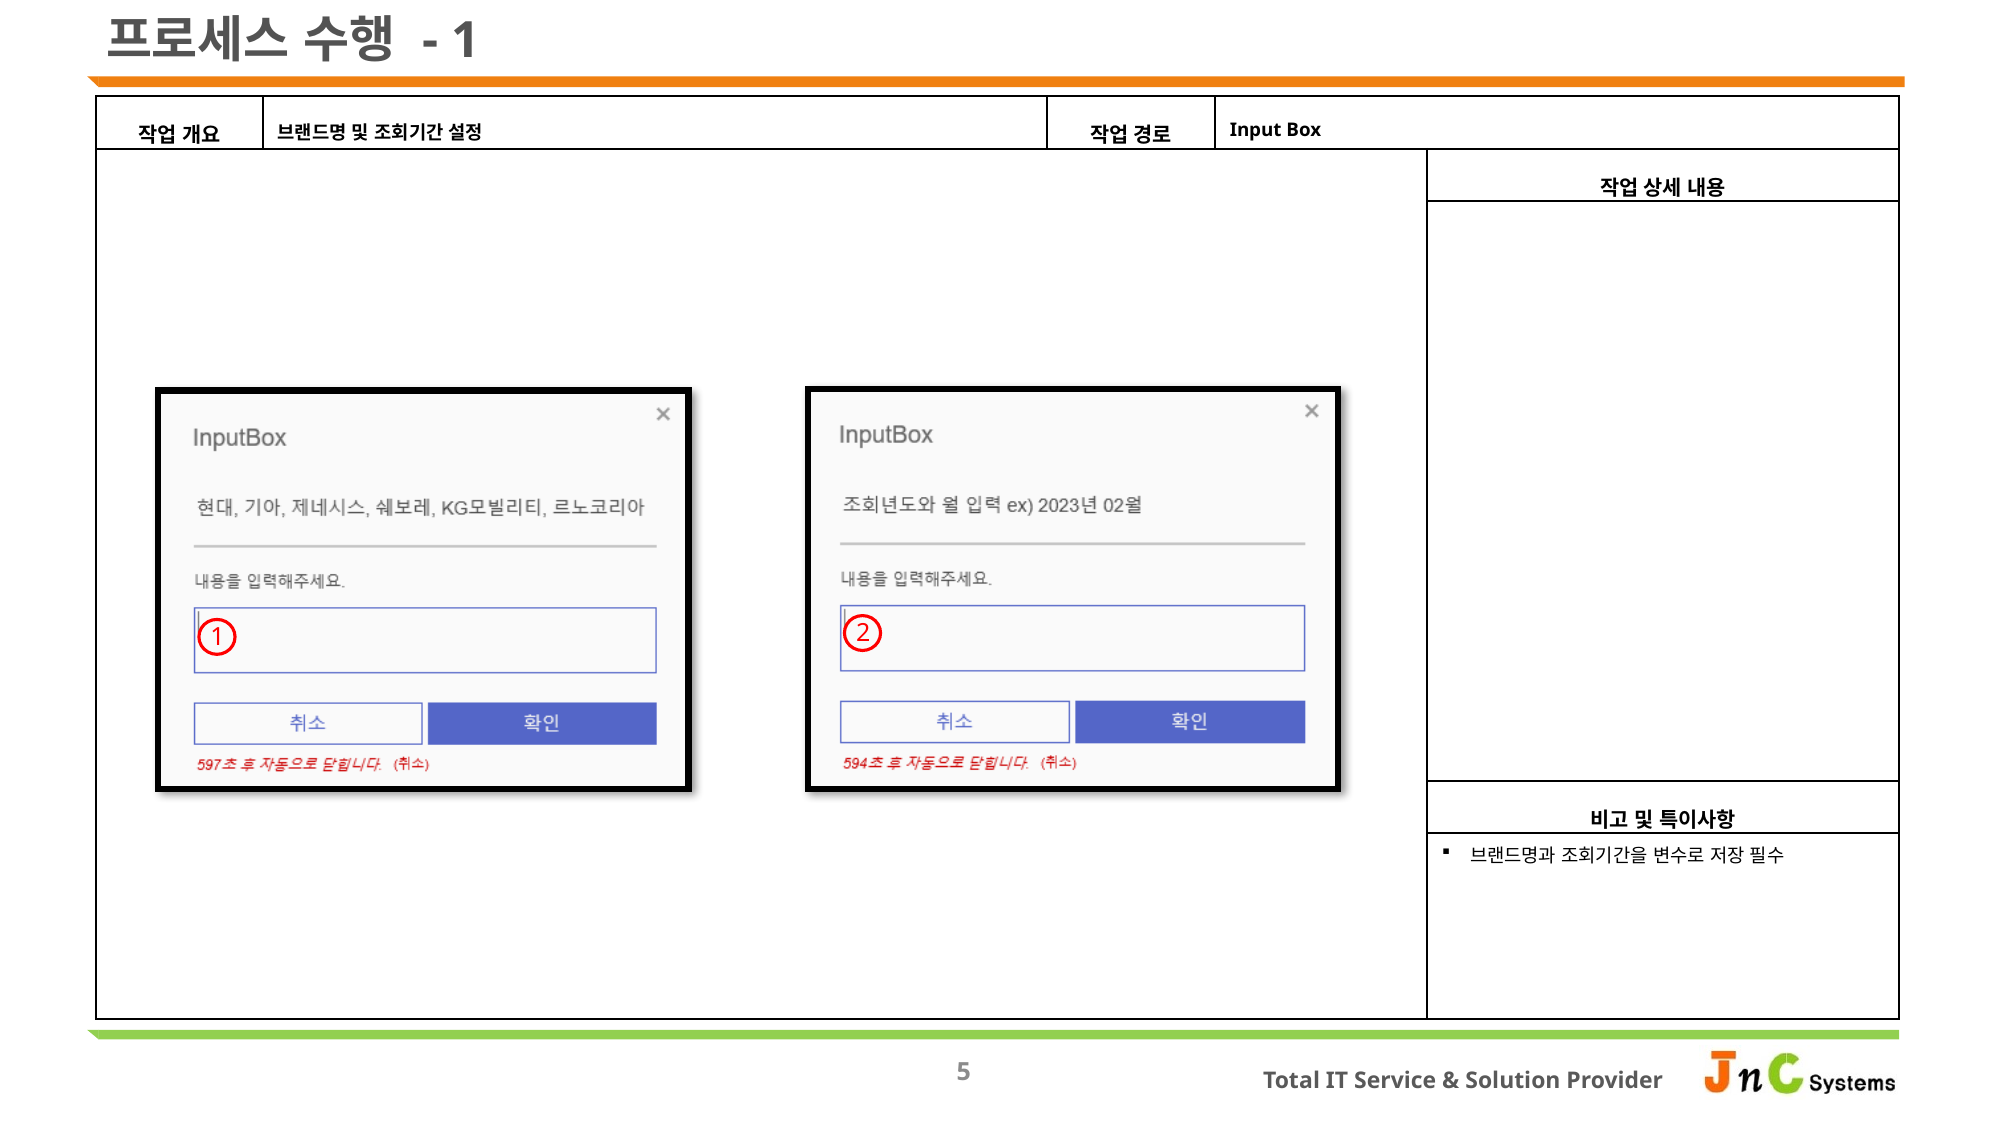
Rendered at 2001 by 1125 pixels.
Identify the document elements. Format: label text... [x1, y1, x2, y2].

picture [810, 391, 1335, 786]
table_cell [1428, 202, 1898, 780]
table_header 작업 개요 [97, 97, 262, 148]
picture [1699, 1045, 1898, 1100]
table_cell 브랜드명과 조회기간을 변수로 저장 필수 [1428, 834, 1898, 1018]
table_cell 작업 상세 내용 [1428, 150, 1898, 200]
table_header 작업 경로 [1048, 97, 1214, 148]
slide_number 5 [923, 1042, 986, 1103]
table_cell 비고 및 특이사항 [1428, 782, 1898, 832]
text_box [841, 608, 881, 655]
text_box 프로세스 수행 - 1 [91, 0, 861, 75]
picture [161, 393, 686, 786]
table_header Input Box [1216, 97, 1898, 148]
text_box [195, 612, 236, 659]
table_cell [97, 150, 1426, 1018]
table_header 브랜드명 및 조회기간 설정 [264, 97, 1046, 148]
